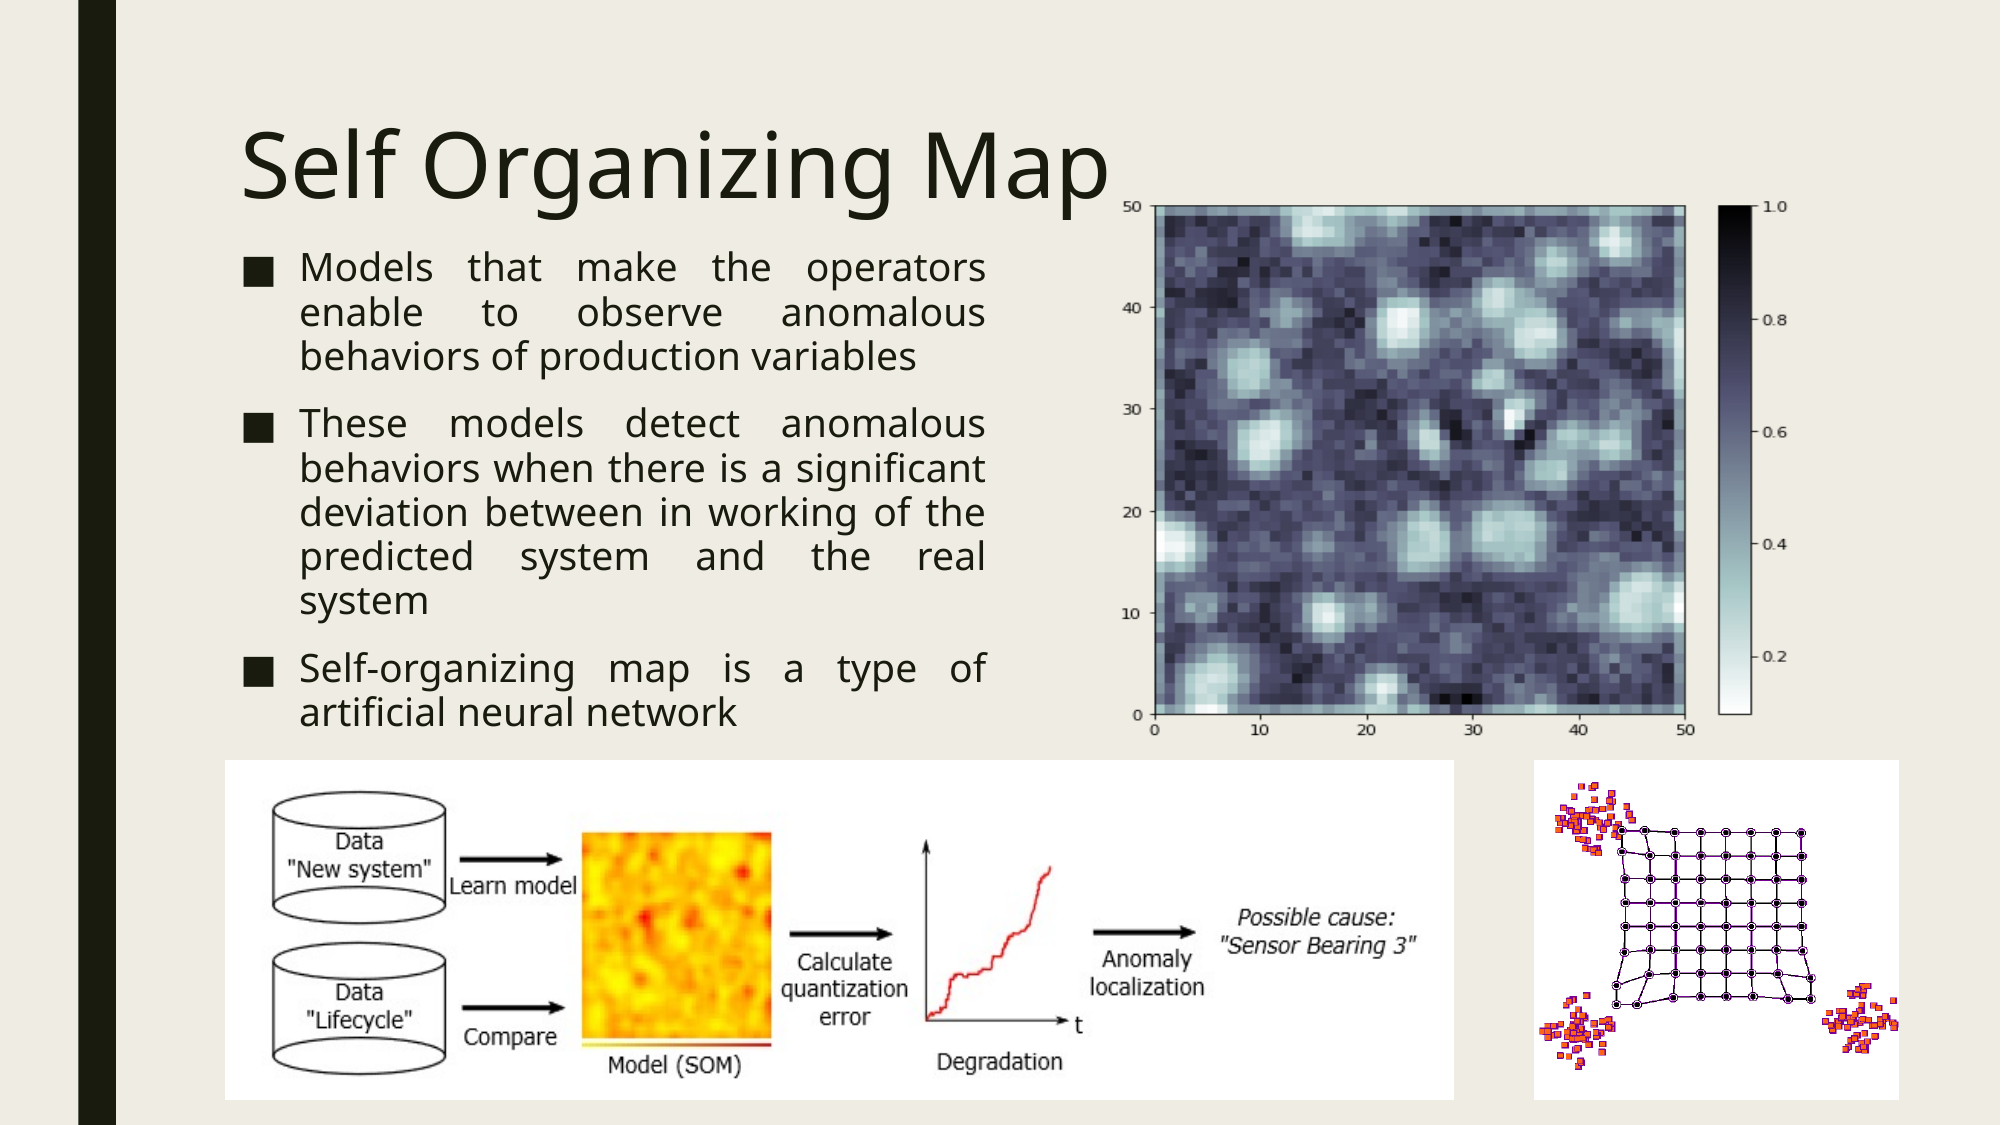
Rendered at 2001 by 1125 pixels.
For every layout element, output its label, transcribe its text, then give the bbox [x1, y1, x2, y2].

title Self Organizing Map [225, 112, 1800, 239]
picture [224, 760, 1454, 1100]
picture [1534, 760, 1899, 1100]
picture [1109, 192, 1800, 746]
list Models that make the operators enable to observe anomalous behaviors of production variables These models detect anomalous behaviors when there is a significant deviation between in working of the predicted system and the real system Self-organizing map is a type of artificial neural network [225, 239, 1003, 746]
